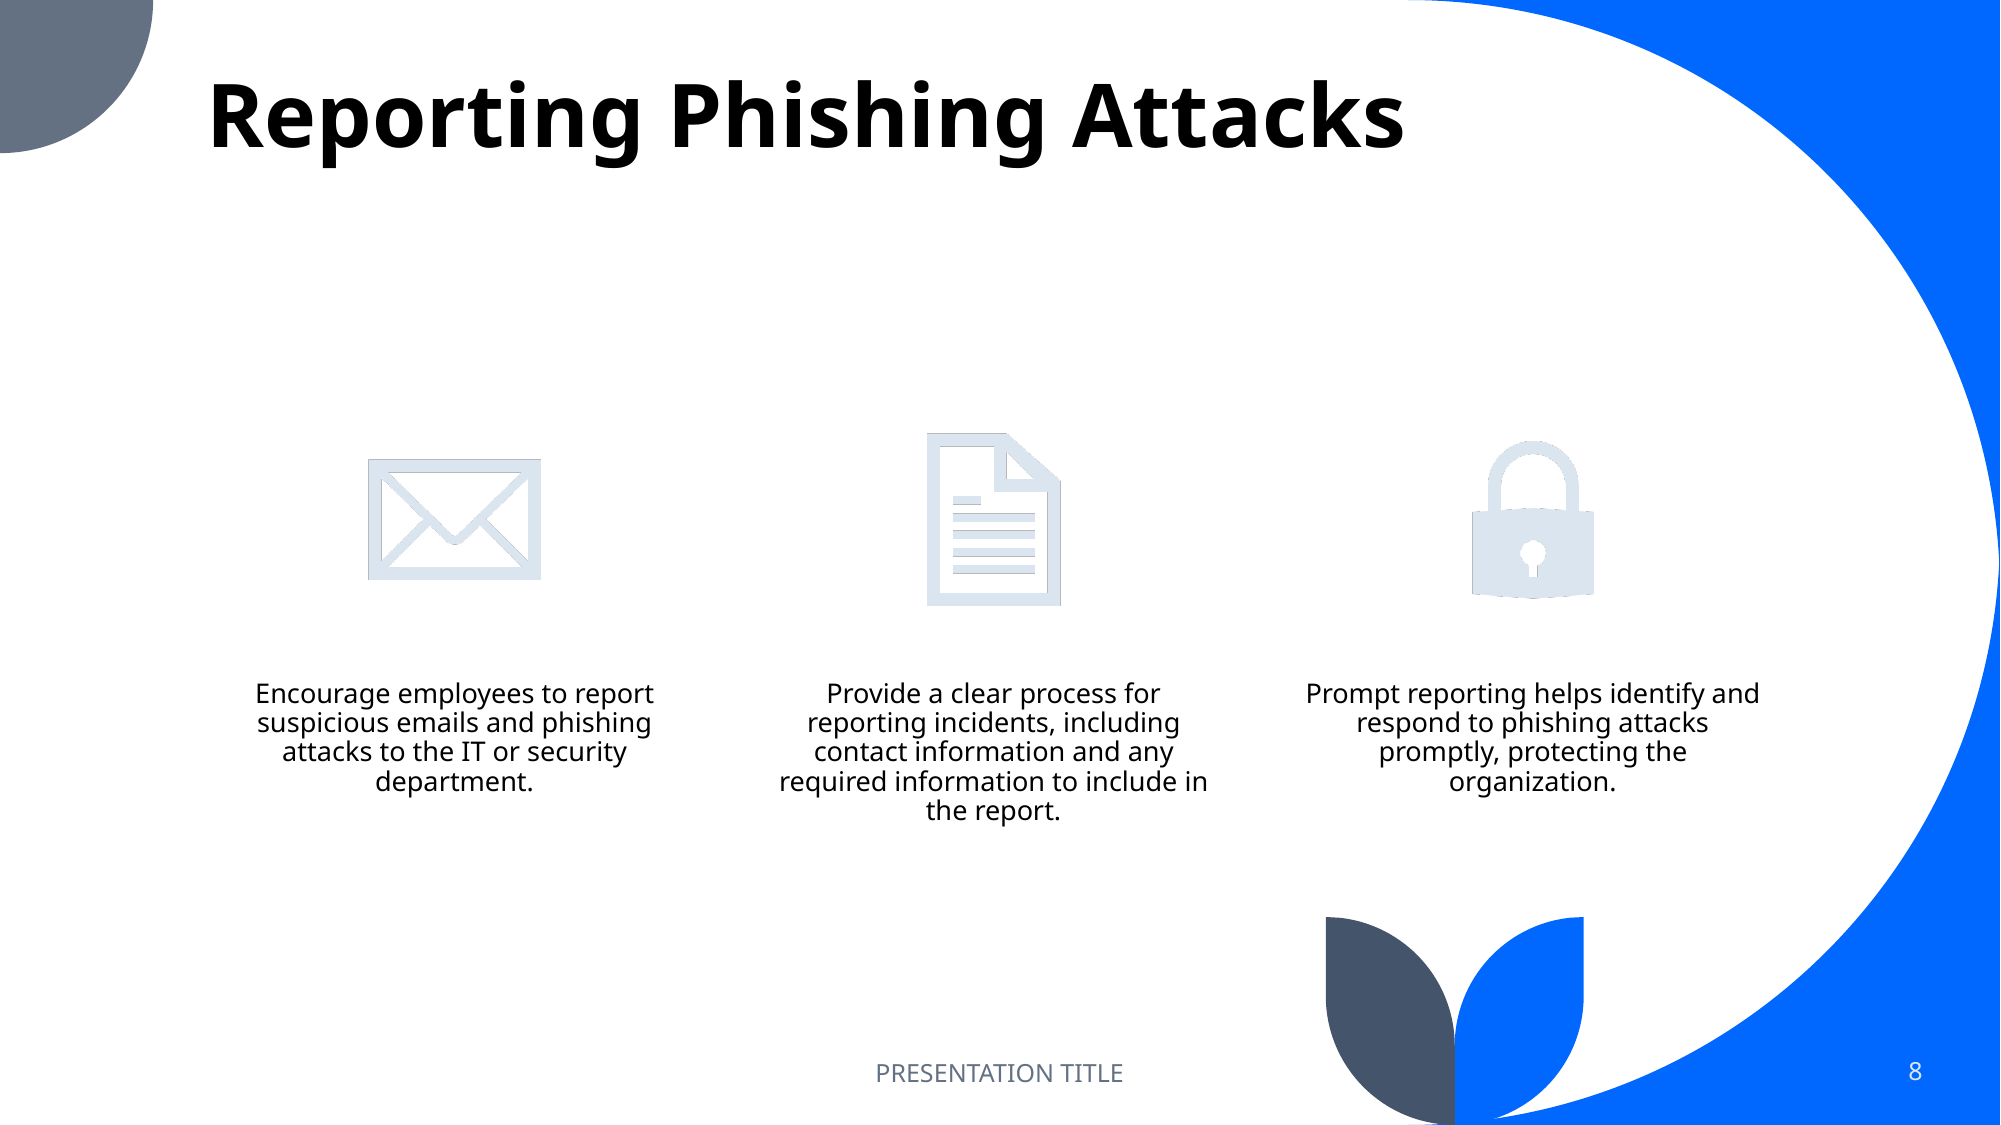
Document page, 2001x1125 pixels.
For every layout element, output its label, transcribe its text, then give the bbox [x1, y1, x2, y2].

title Reporting Phishing Attacks [191, 62, 1796, 280]
slide_number 8 [1665, 1042, 1938, 1103]
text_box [191, 330, 1796, 884]
footer PRESENTATION TITLE [662, 1042, 1338, 1103]
